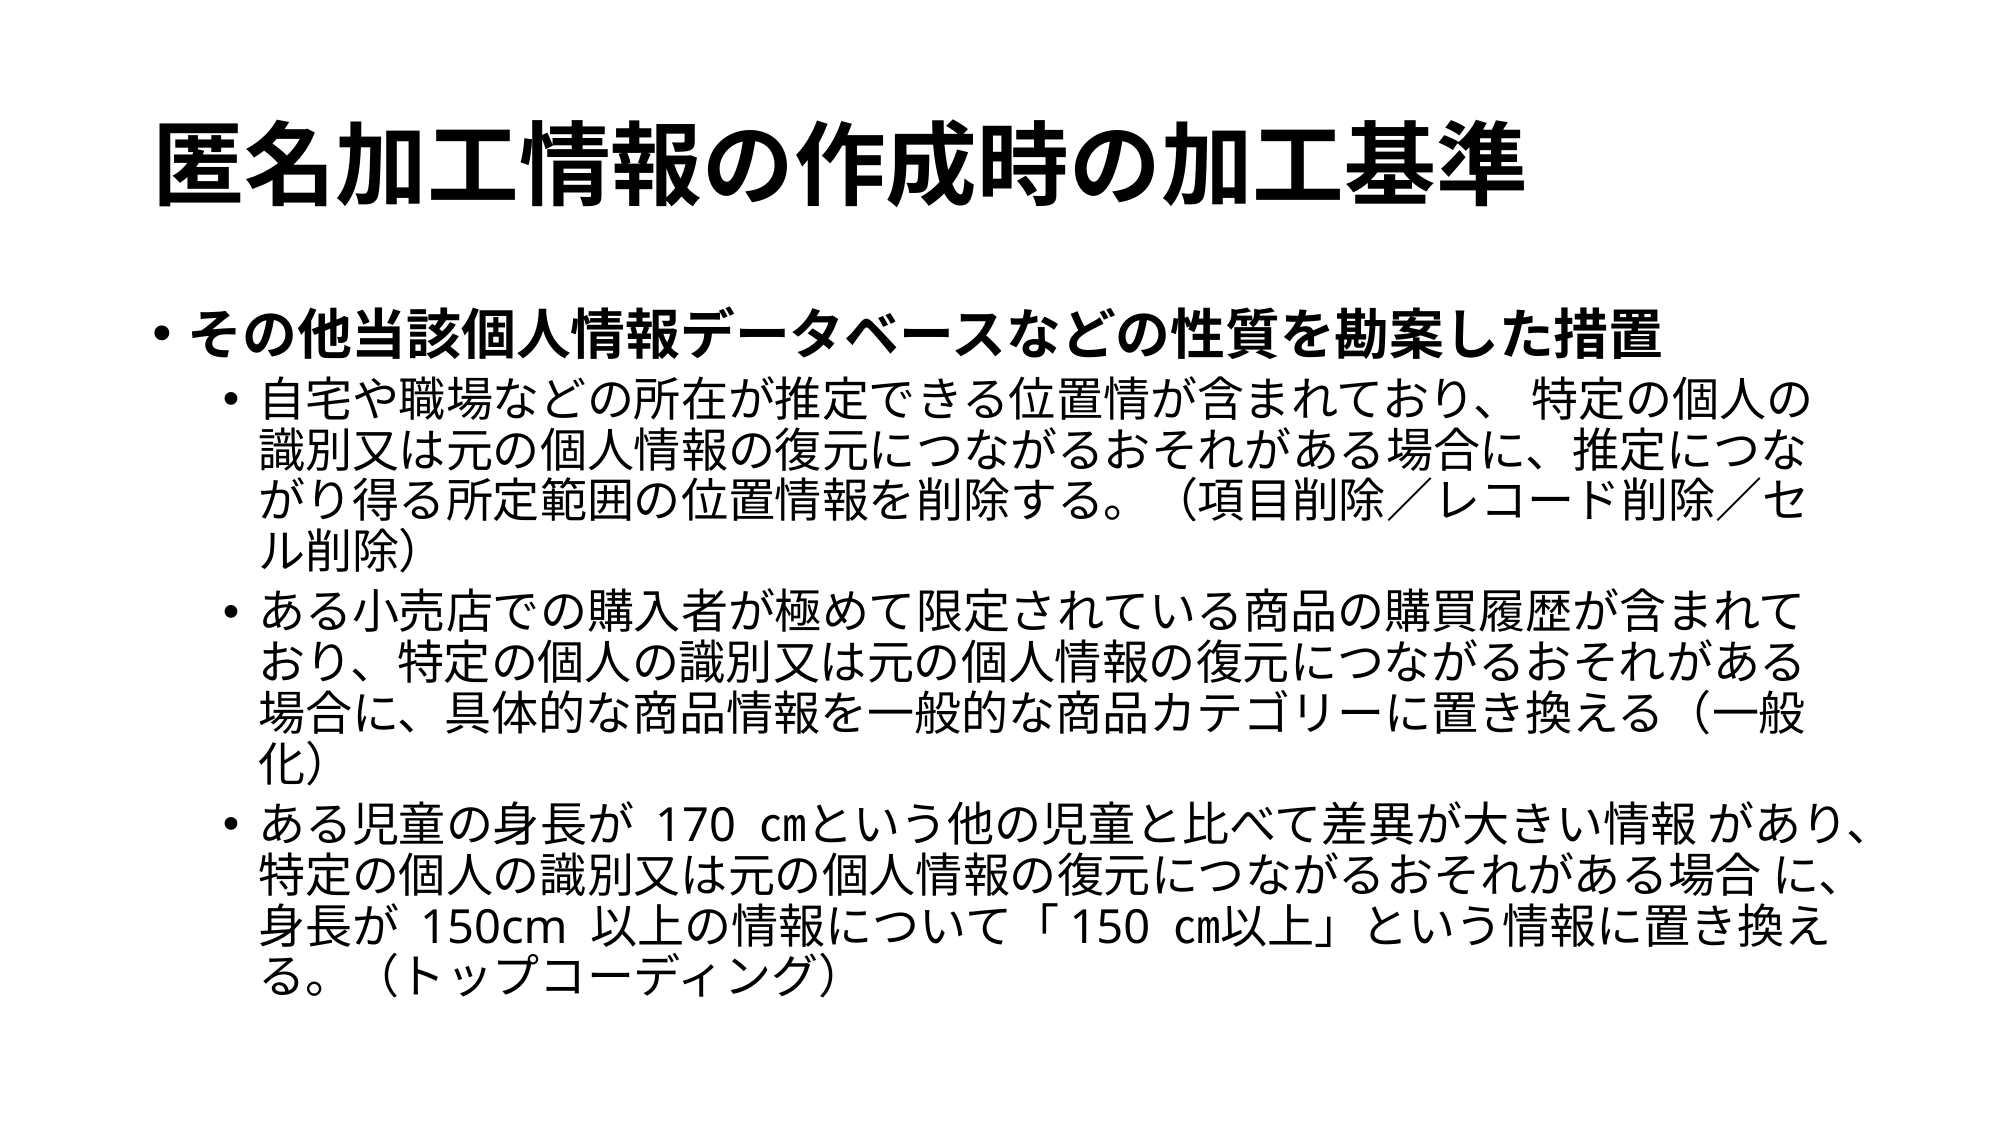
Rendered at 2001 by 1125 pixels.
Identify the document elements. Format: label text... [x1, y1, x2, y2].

title 匿名加工情報の作成時の加工基準 [137, 59, 1863, 278]
list その他当該個人情報データベースなどの性質を勘案した措置 自宅や職場などの所在が推定できる位置情が含まれており、 特定の個人の識別又は元の個人情報の復元につながるおそれがある場合に、推定につながり得る所定範囲の位置情報を削除する。（項目削除／レコード削除／セル削除） ある小売店での購入者が極めて限定されている商品の購買履歴が含まれており、特定の個人の識別又は元の個人情報の復元につながるおそれがある場合に、具体的な商品情報を一般的な商品カテゴリーに置き換える（一般化） ある児童の身長が 170 ㎝という他の児童と比べて差異が大きい情報 があり、特定の個人の識別又は元の個人情報の復元につながるおそれがある場合 に、身長が 150cm 以上の情報について「150 ㎝以上」という情報に置き換える。（トップコーディング） [137, 299, 1863, 1014]
